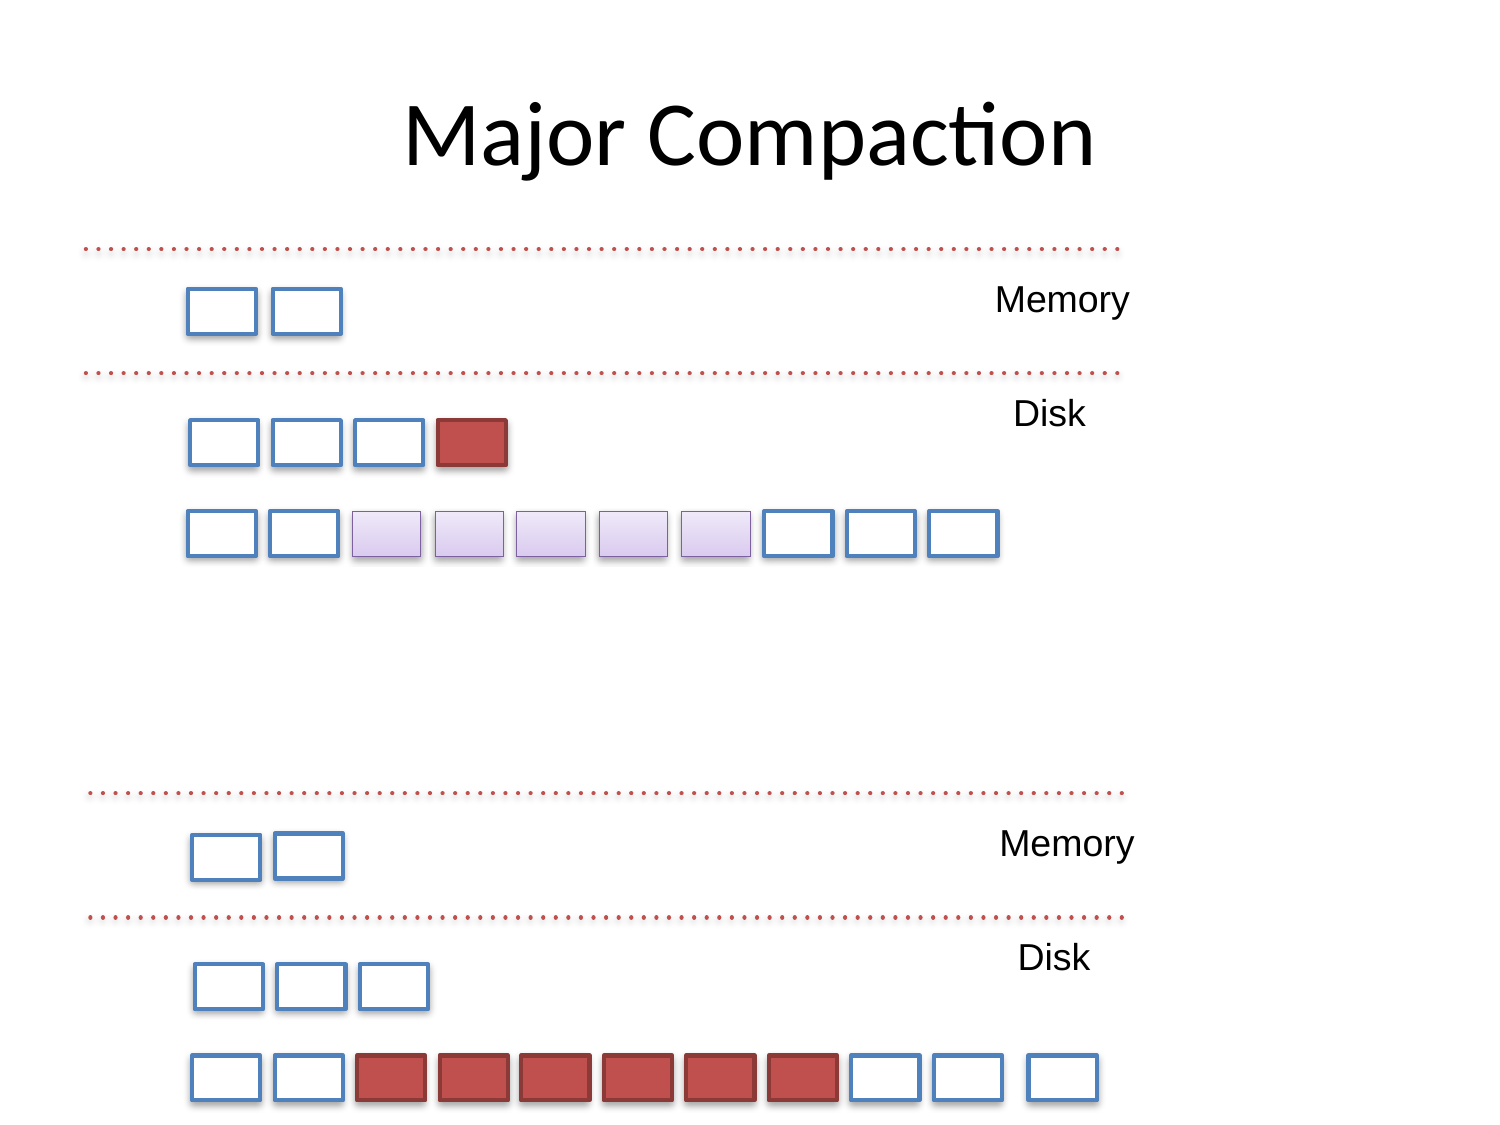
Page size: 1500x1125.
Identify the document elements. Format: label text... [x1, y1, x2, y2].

text_box [435, 511, 504, 557]
text_box [277, 964, 346, 1010]
text_box [270, 511, 339, 557]
text_box [194, 964, 263, 1010]
text_box [274, 1055, 343, 1101]
text_box [187, 288, 256, 334]
text_box [187, 511, 256, 557]
text_box Memory [999, 819, 1135, 865]
text_box [355, 420, 424, 466]
text_box [516, 511, 586, 557]
text_box Disk [1013, 388, 1087, 434]
text_box [1028, 1055, 1097, 1101]
text_box [274, 833, 343, 879]
text_box [272, 288, 341, 334]
text_box [764, 511, 833, 557]
text_box [599, 511, 668, 557]
text_box [603, 1055, 673, 1101]
text_box [437, 420, 506, 466]
text_box [352, 511, 421, 557]
text_box [272, 420, 341, 466]
text_box [929, 511, 998, 557]
text_box [846, 511, 916, 557]
text_box [768, 1055, 838, 1101]
text_box [192, 834, 261, 880]
text_box [933, 1055, 1003, 1101]
text_box [190, 420, 259, 466]
text_box [359, 964, 428, 1010]
text_box [686, 1055, 755, 1101]
text_box [357, 1055, 426, 1101]
text_box Disk [1017, 932, 1091, 979]
text_box [439, 1055, 508, 1101]
text_box [521, 1055, 590, 1101]
text_box [851, 1055, 920, 1101]
text_box [192, 1055, 261, 1101]
title Major Compaction [74, 44, 1426, 213]
text_box Memory [994, 274, 1131, 321]
text_box [681, 511, 751, 557]
